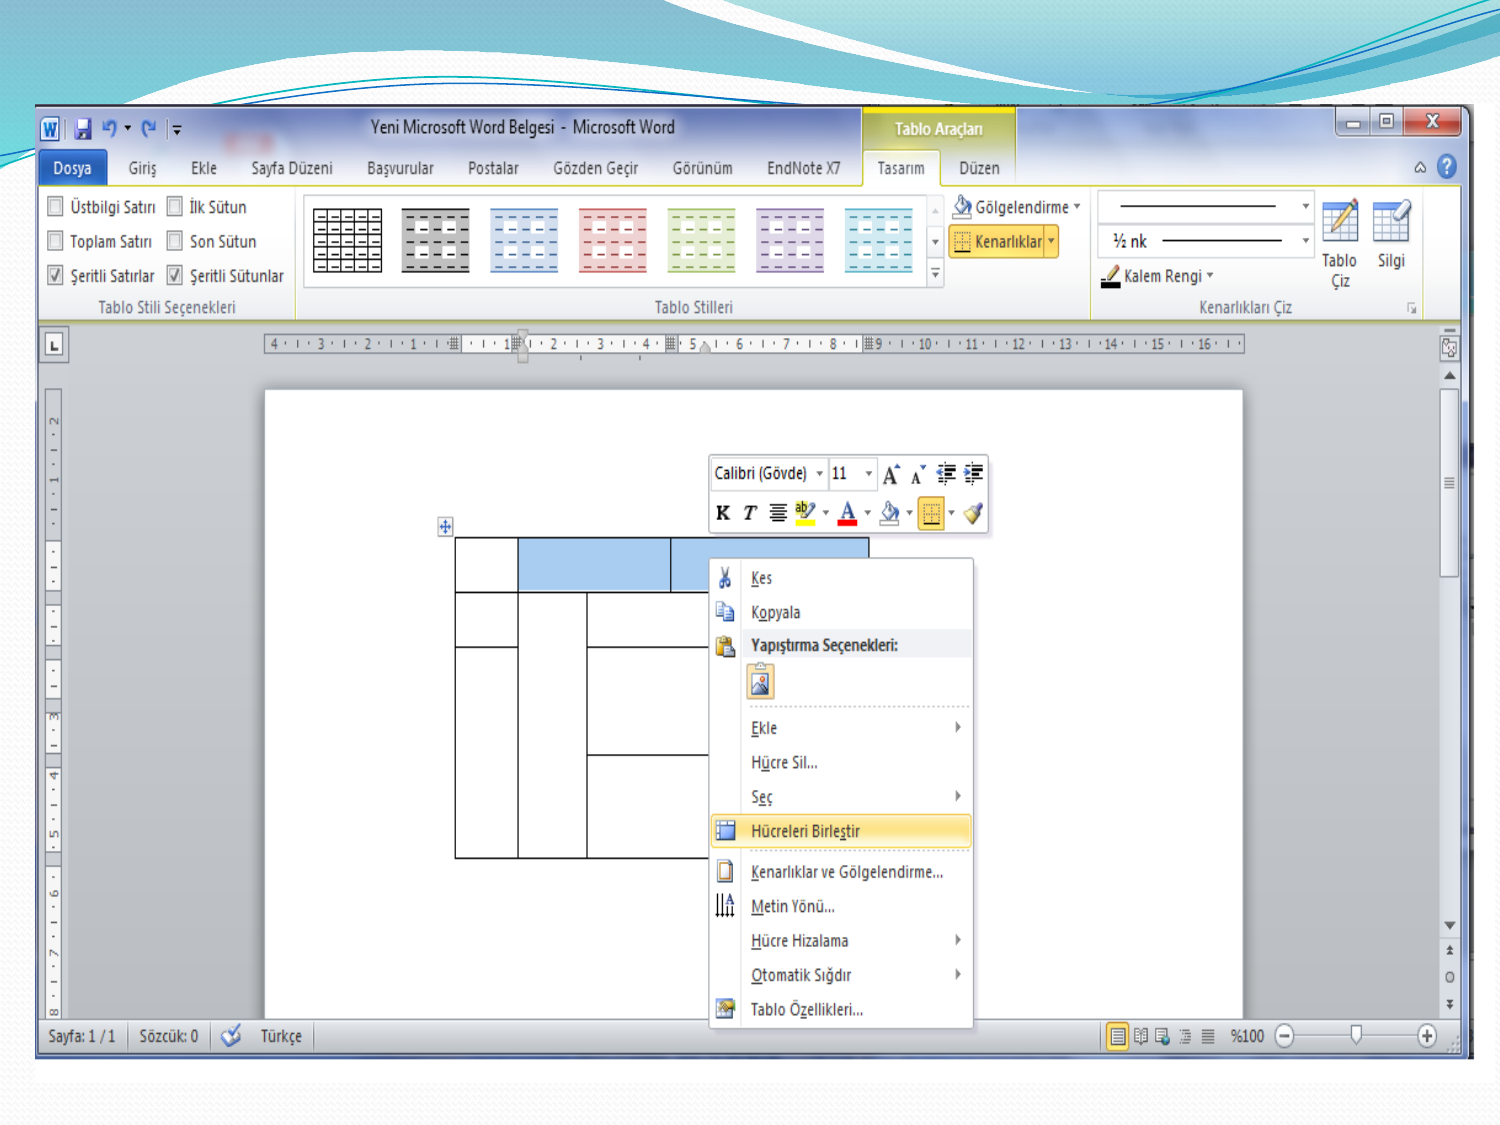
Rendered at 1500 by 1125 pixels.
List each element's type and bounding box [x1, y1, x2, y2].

picture [35, 103, 1495, 1083]
